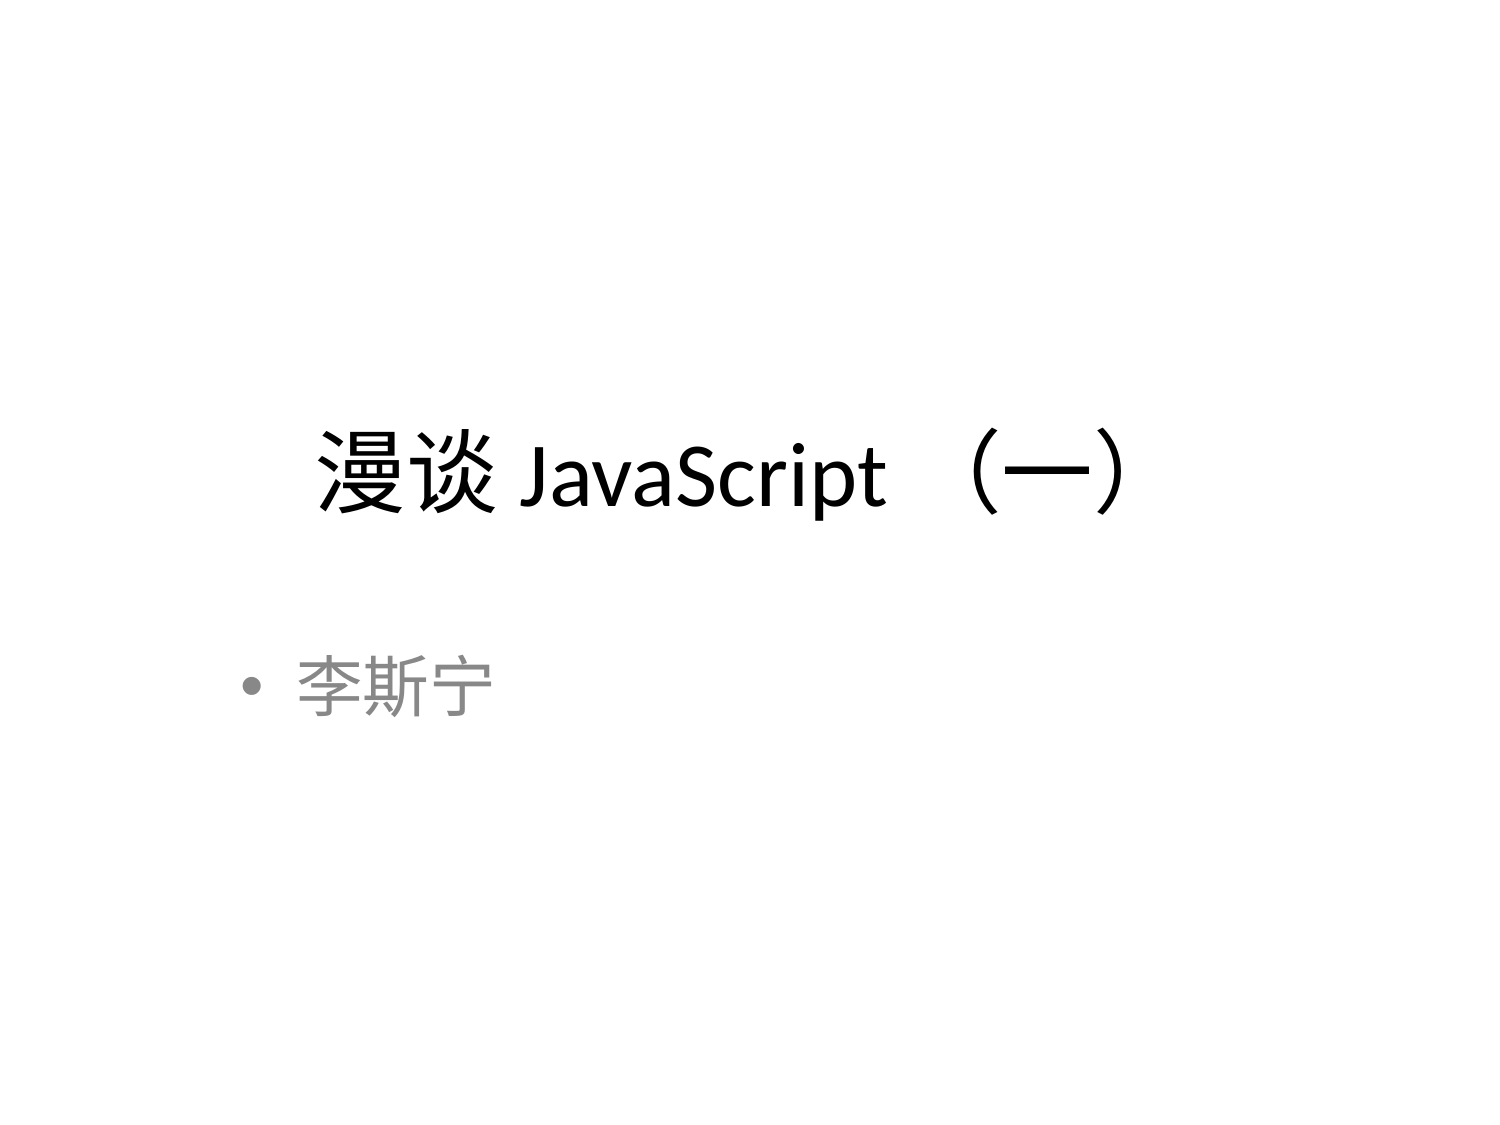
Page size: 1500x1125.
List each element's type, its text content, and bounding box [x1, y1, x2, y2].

title 漫谈JavaScript（一） [112, 349, 1388, 591]
list 李斯宁 [225, 637, 1275, 925]
